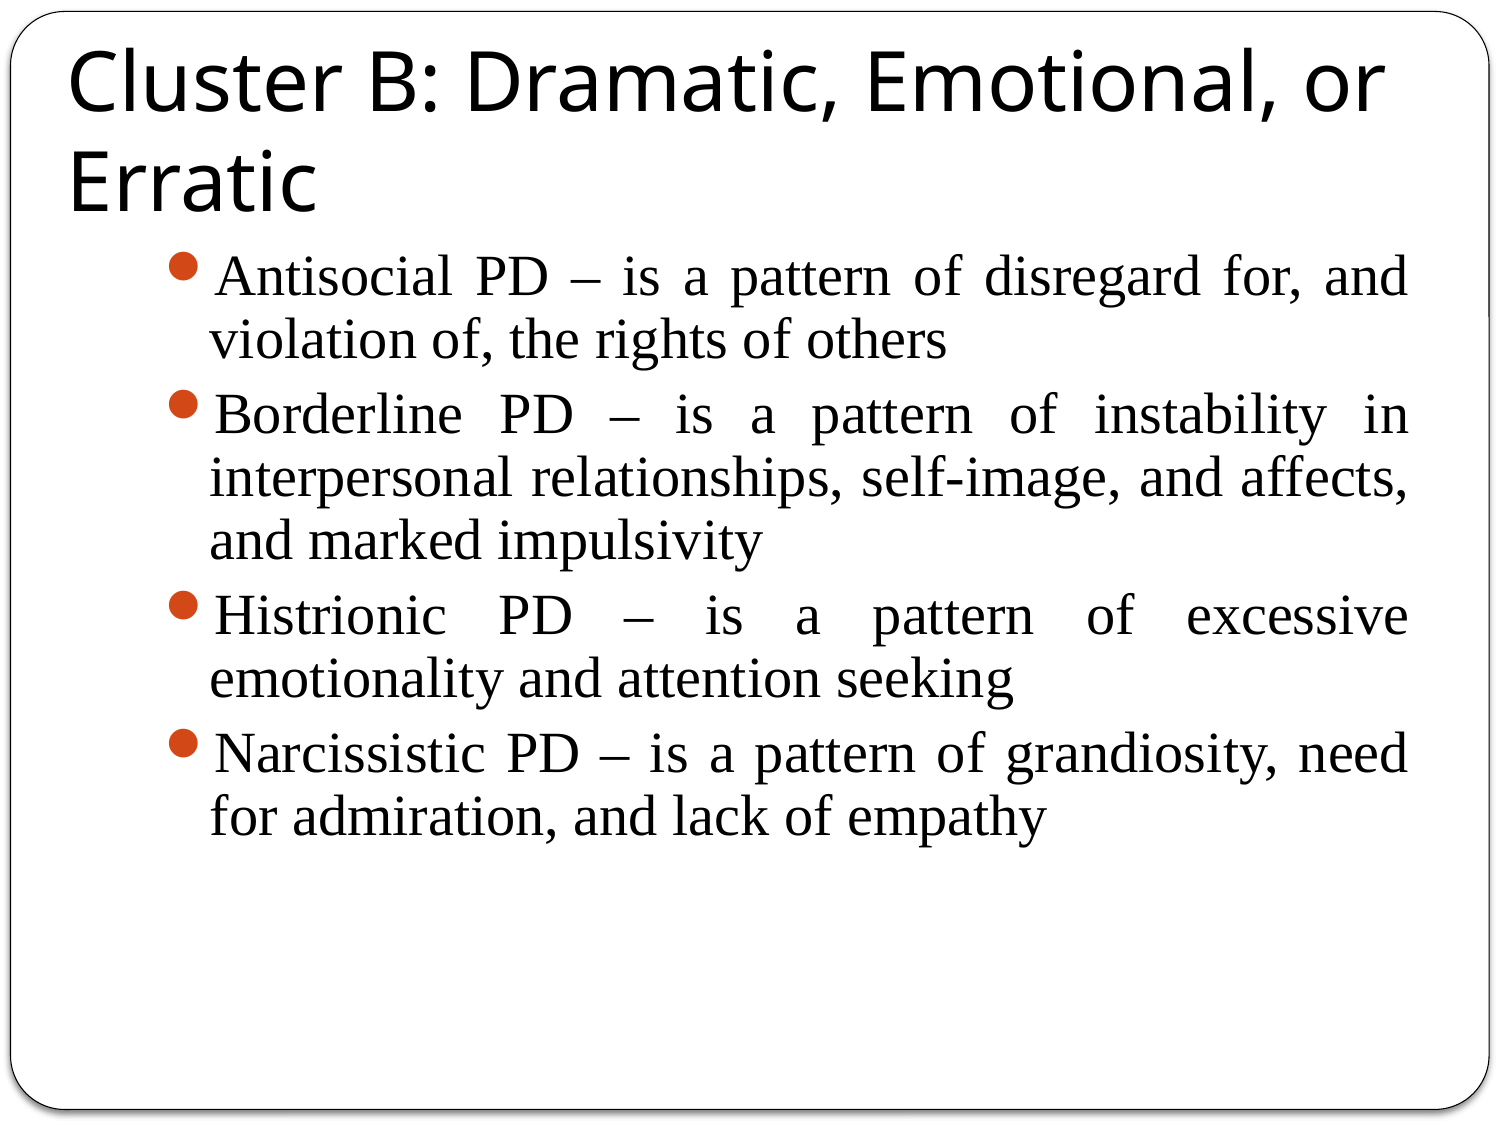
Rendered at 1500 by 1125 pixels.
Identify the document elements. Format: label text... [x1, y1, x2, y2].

list Antisocial PD – is a pattern of disregard for, and violation of, the rights of others Borderline PD – is a pattern of instability in interpersonal relationships, self-image, and affects, and marked impulsivity Histrionic PD – is a pattern of excessive emotionality and attention seeking Narcissistic PD – is a pattern of grandiosity, need for admiration, and lack of empathy [150, 237, 1425, 988]
title Cluster B: Dramatic, Emotional, or Erratic [52, 8, 1469, 244]
